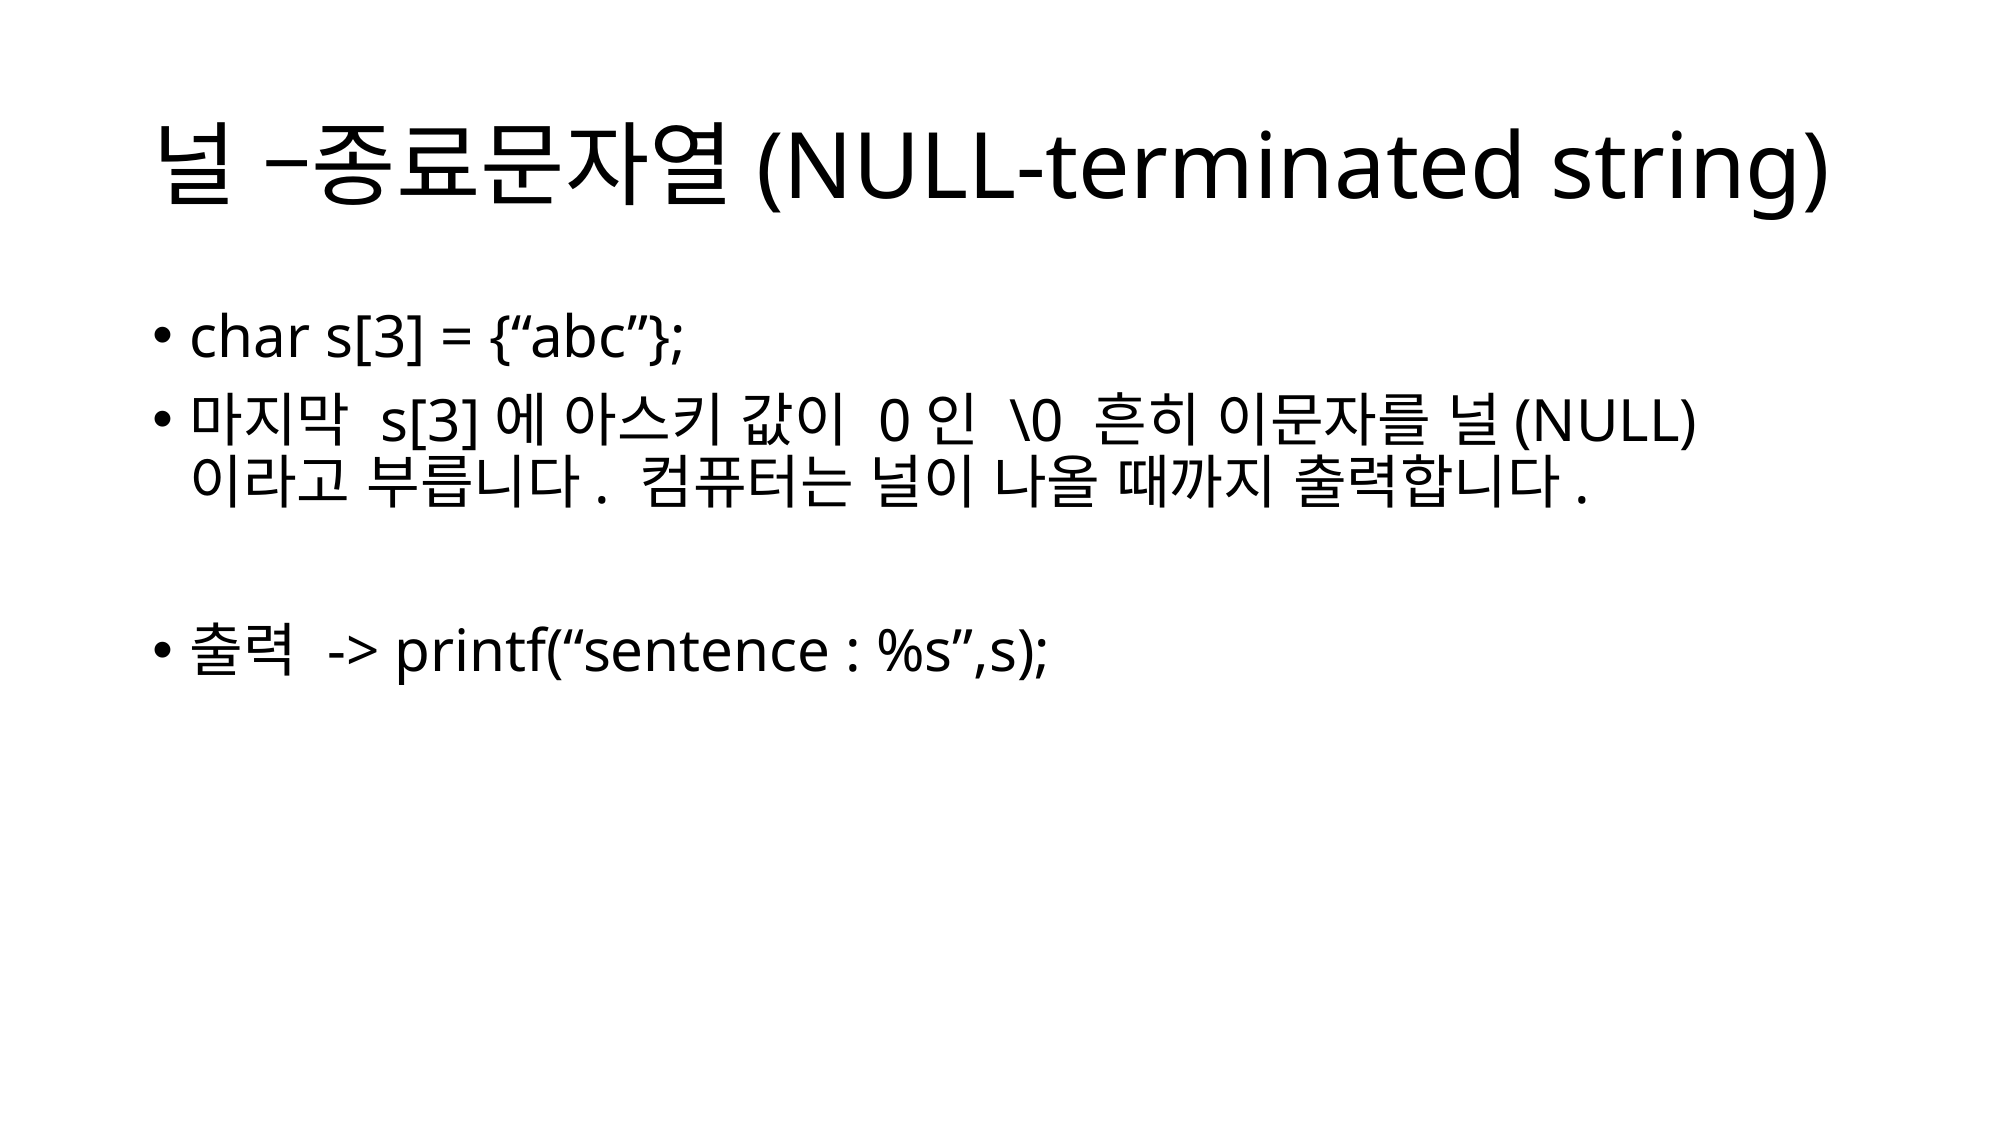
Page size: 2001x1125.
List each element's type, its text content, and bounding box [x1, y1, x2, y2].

title 널 –종료문자열(NULL-terminated string) [137, 59, 1863, 278]
list char s[3] = {“abc”}; 마지막 s[3]에 아스키 값이 0인 \0 흔히 이문자를 널(NULL) 이라고 부릅니다. 컴퓨터는 널이 나올 때까지 출력합니다. 출력 -> printf(“sentence : %s”,s); [137, 299, 1863, 1014]
